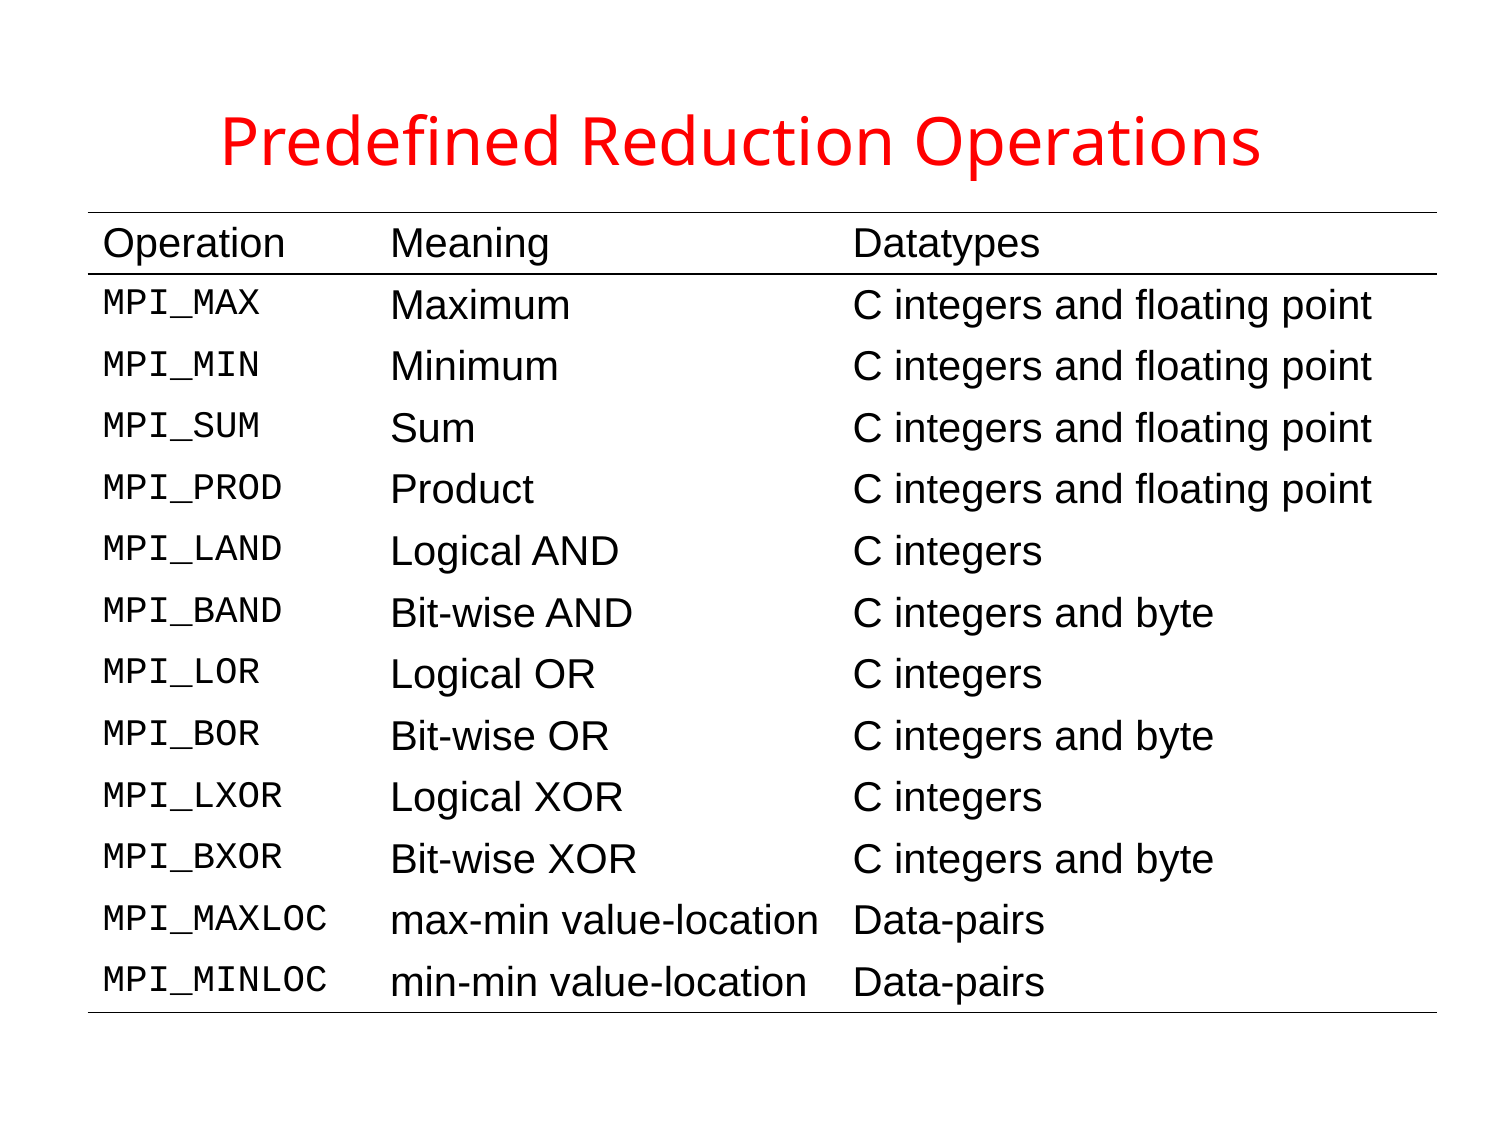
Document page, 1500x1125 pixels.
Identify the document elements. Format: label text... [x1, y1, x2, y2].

table_cell MPI_BAND [88, 582, 375, 643]
table_cell max-min value-location [375, 889, 837, 951]
table_cell Logical AND [375, 520, 837, 582]
table_cell Maximum [375, 275, 837, 336]
table_header Datatypes [837, 213, 1437, 273]
table_cell MPI_BXOR [88, 828, 375, 889]
table_cell MPI_LAND [88, 520, 375, 582]
table_cell Logical XOR [375, 766, 837, 828]
table_cell C integers [837, 766, 1437, 828]
table_cell Bit-wise OR [375, 705, 837, 766]
table_cell Sum [375, 397, 837, 459]
table_cell MPI_BOR [88, 705, 375, 766]
table_cell MPI_MINLOC [88, 951, 375, 1012]
table_cell MPI_MAXLOC [88, 889, 375, 951]
table_cell min-min value-location [375, 951, 837, 1012]
table_cell MPI_LXOR [88, 766, 375, 828]
table_cell C integers and byte [837, 582, 1437, 643]
table_cell C integers and floating point [837, 459, 1437, 520]
table_cell Product [375, 459, 837, 520]
title Predefined Reduction Operations [74, 44, 1426, 233]
table_cell MPI_MIN [88, 336, 375, 397]
table_header Meaning [375, 213, 837, 273]
table_cell C integers and floating point [837, 336, 1437, 397]
table_cell C integers and floating point [837, 275, 1437, 336]
table_cell C integers [837, 520, 1437, 582]
table_cell MPI_MAX [88, 275, 375, 336]
table_cell MPI_LOR [88, 643, 375, 705]
table_cell Bit-wise XOR [375, 828, 837, 889]
table_cell C integers and byte [837, 705, 1437, 766]
table_cell C integers [837, 643, 1437, 705]
table_cell Minimum [375, 336, 837, 397]
table_cell C integers and floating point [837, 397, 1437, 459]
table_cell MPI_PROD [88, 459, 375, 520]
table_cell Bit-wise AND [375, 582, 837, 643]
table_header Operation [88, 213, 375, 273]
table_cell Data-pairs [837, 889, 1437, 951]
table_cell C integers and byte [837, 828, 1437, 889]
table_cell Data-pairs [837, 951, 1437, 1012]
table_cell MPI_SUM [88, 397, 375, 459]
table_cell Logical OR [375, 643, 837, 705]
